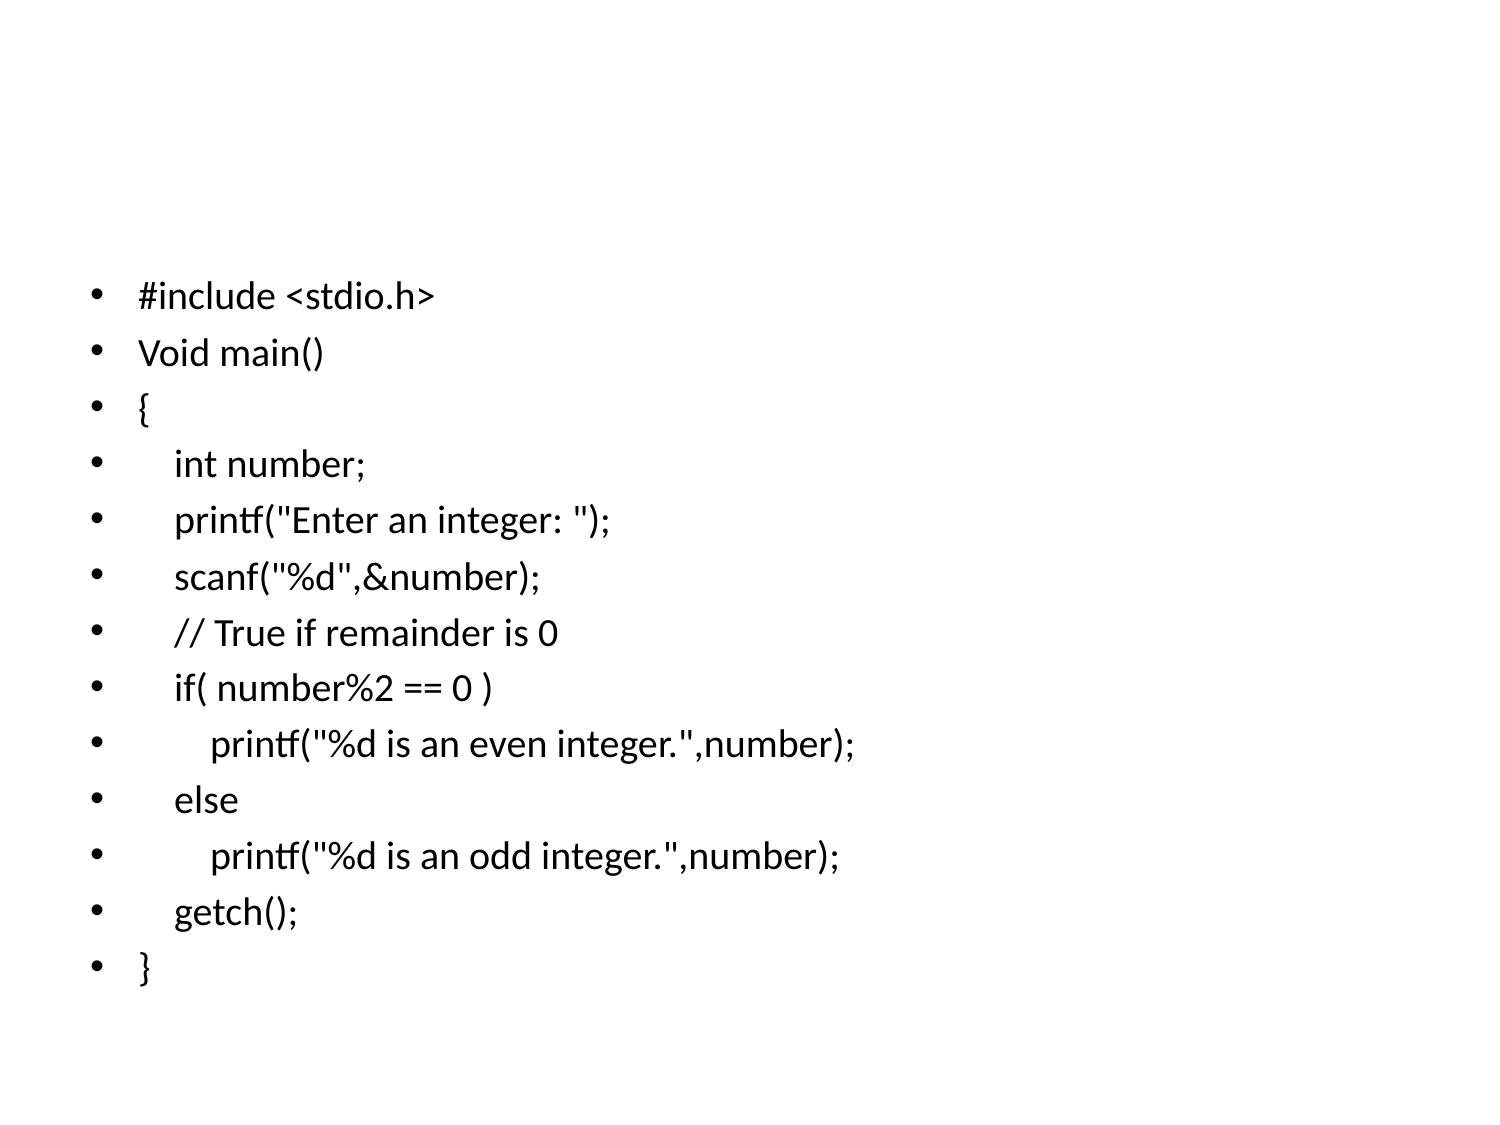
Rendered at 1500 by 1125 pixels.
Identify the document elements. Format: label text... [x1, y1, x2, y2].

list #include <stdio.h> Void main() { int number; printf("Enter an integer: "); scanf("%d",&number); // True if remainder is 0 if( number%2 == 0 ) printf("%d is an even integer.",number); else printf("%d is an odd integer.",number); getch(); } [75, 262, 1425, 1005]
